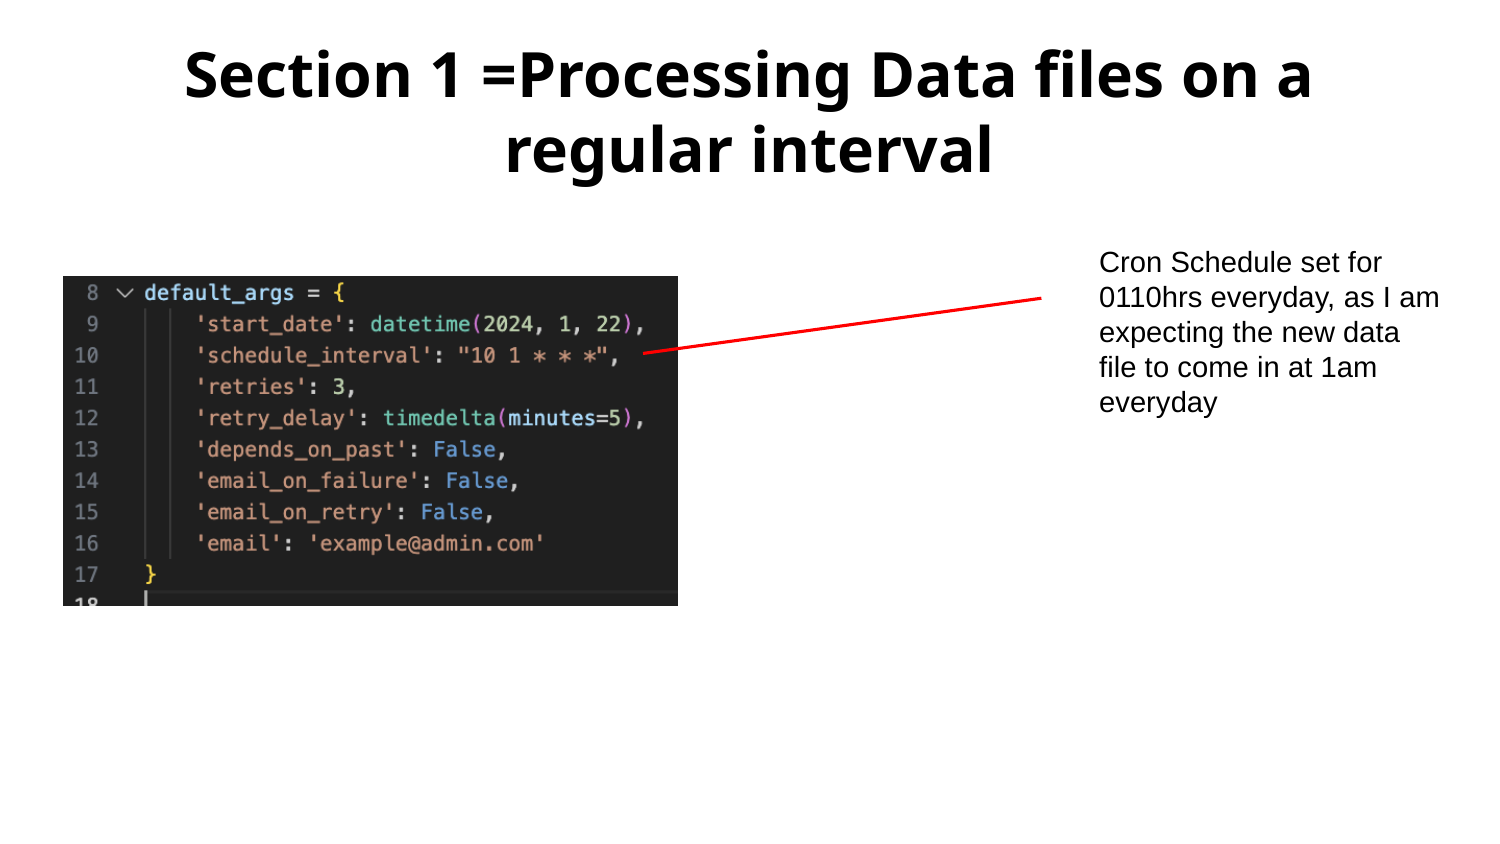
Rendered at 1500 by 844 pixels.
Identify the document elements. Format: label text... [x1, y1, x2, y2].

text_box Cron Schedule set for 0110hrs everyday, as I am expecting the new data file to come in at 1am everyday [1084, 236, 1459, 426]
title Section 1 =Processing Data files on a regular interval [116, 68, 1383, 153]
picture [63, 275, 679, 606]
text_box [642, 297, 1042, 354]
